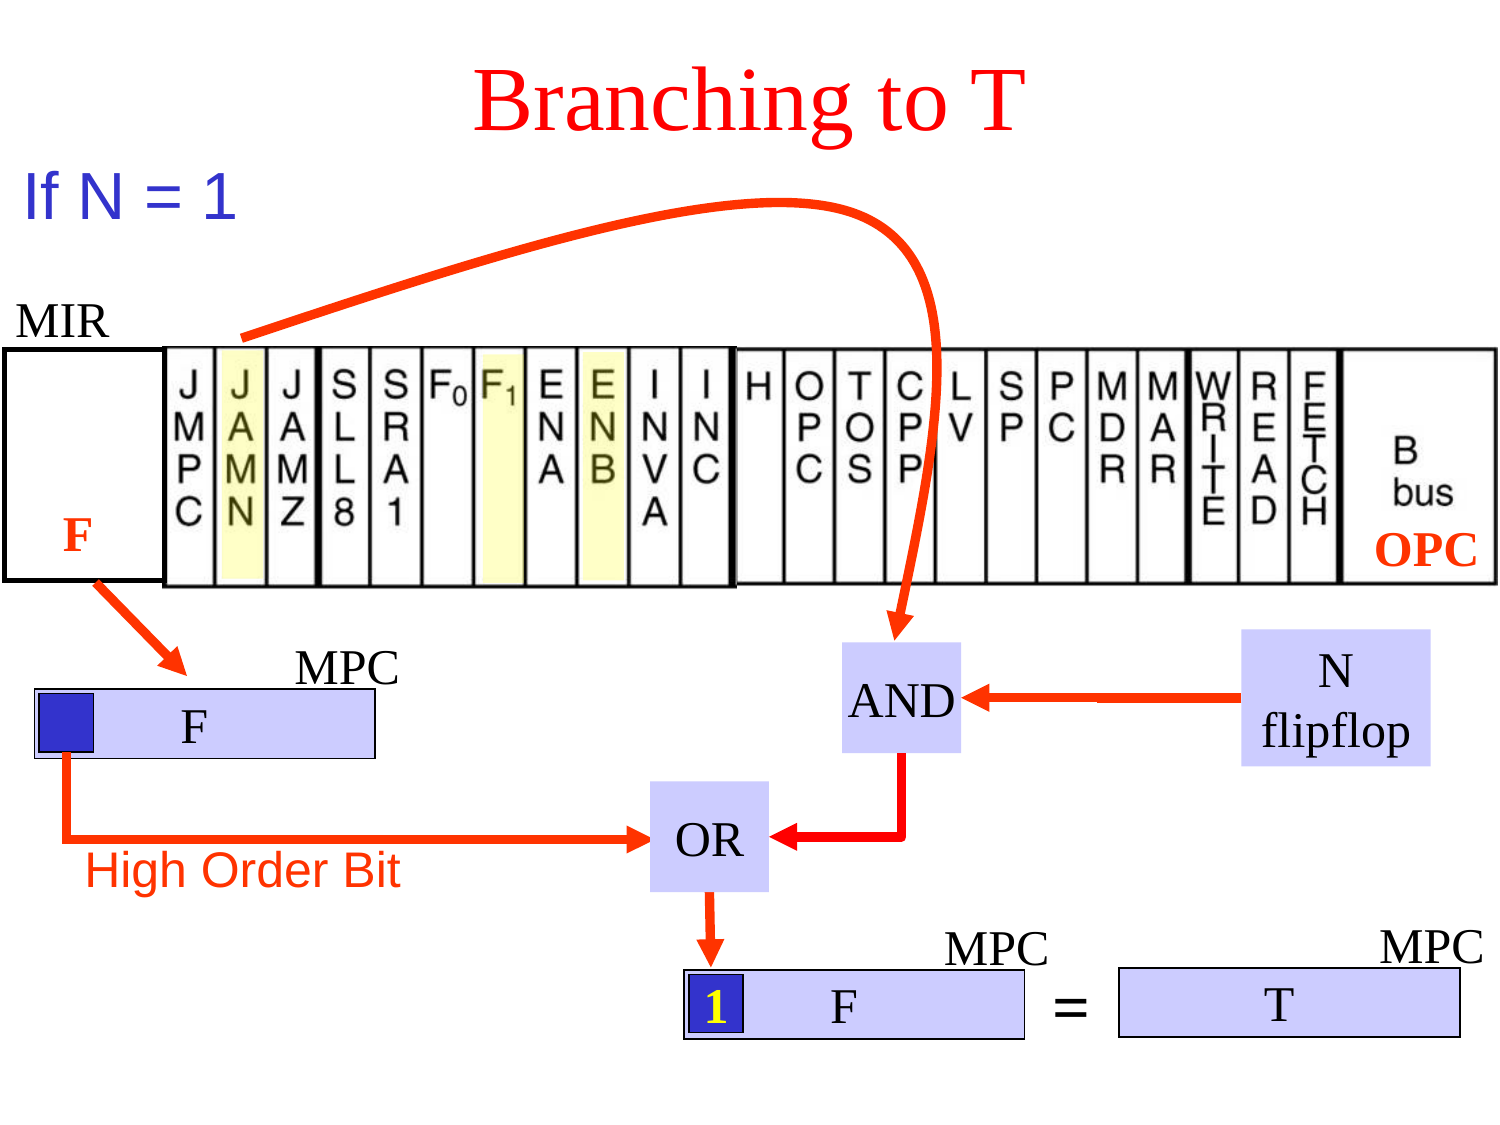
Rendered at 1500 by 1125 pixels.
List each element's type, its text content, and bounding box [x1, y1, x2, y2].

text_box AND [842, 642, 962, 754]
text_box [683, 907, 1034, 1042]
list If N = 1 [6, 145, 1500, 222]
title Branching to T [0, 0, 1500, 188]
text_box OR [659, 781, 769, 893]
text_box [59, 751, 655, 997]
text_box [1037, 905, 1500, 1052]
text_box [0, 219, 1498, 590]
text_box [793, 728, 878, 862]
text_box [648, 202, 866, 218]
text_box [34, 626, 416, 761]
text_box [804, 599, 904, 641]
text_box N flipflop [1241, 629, 1431, 767]
